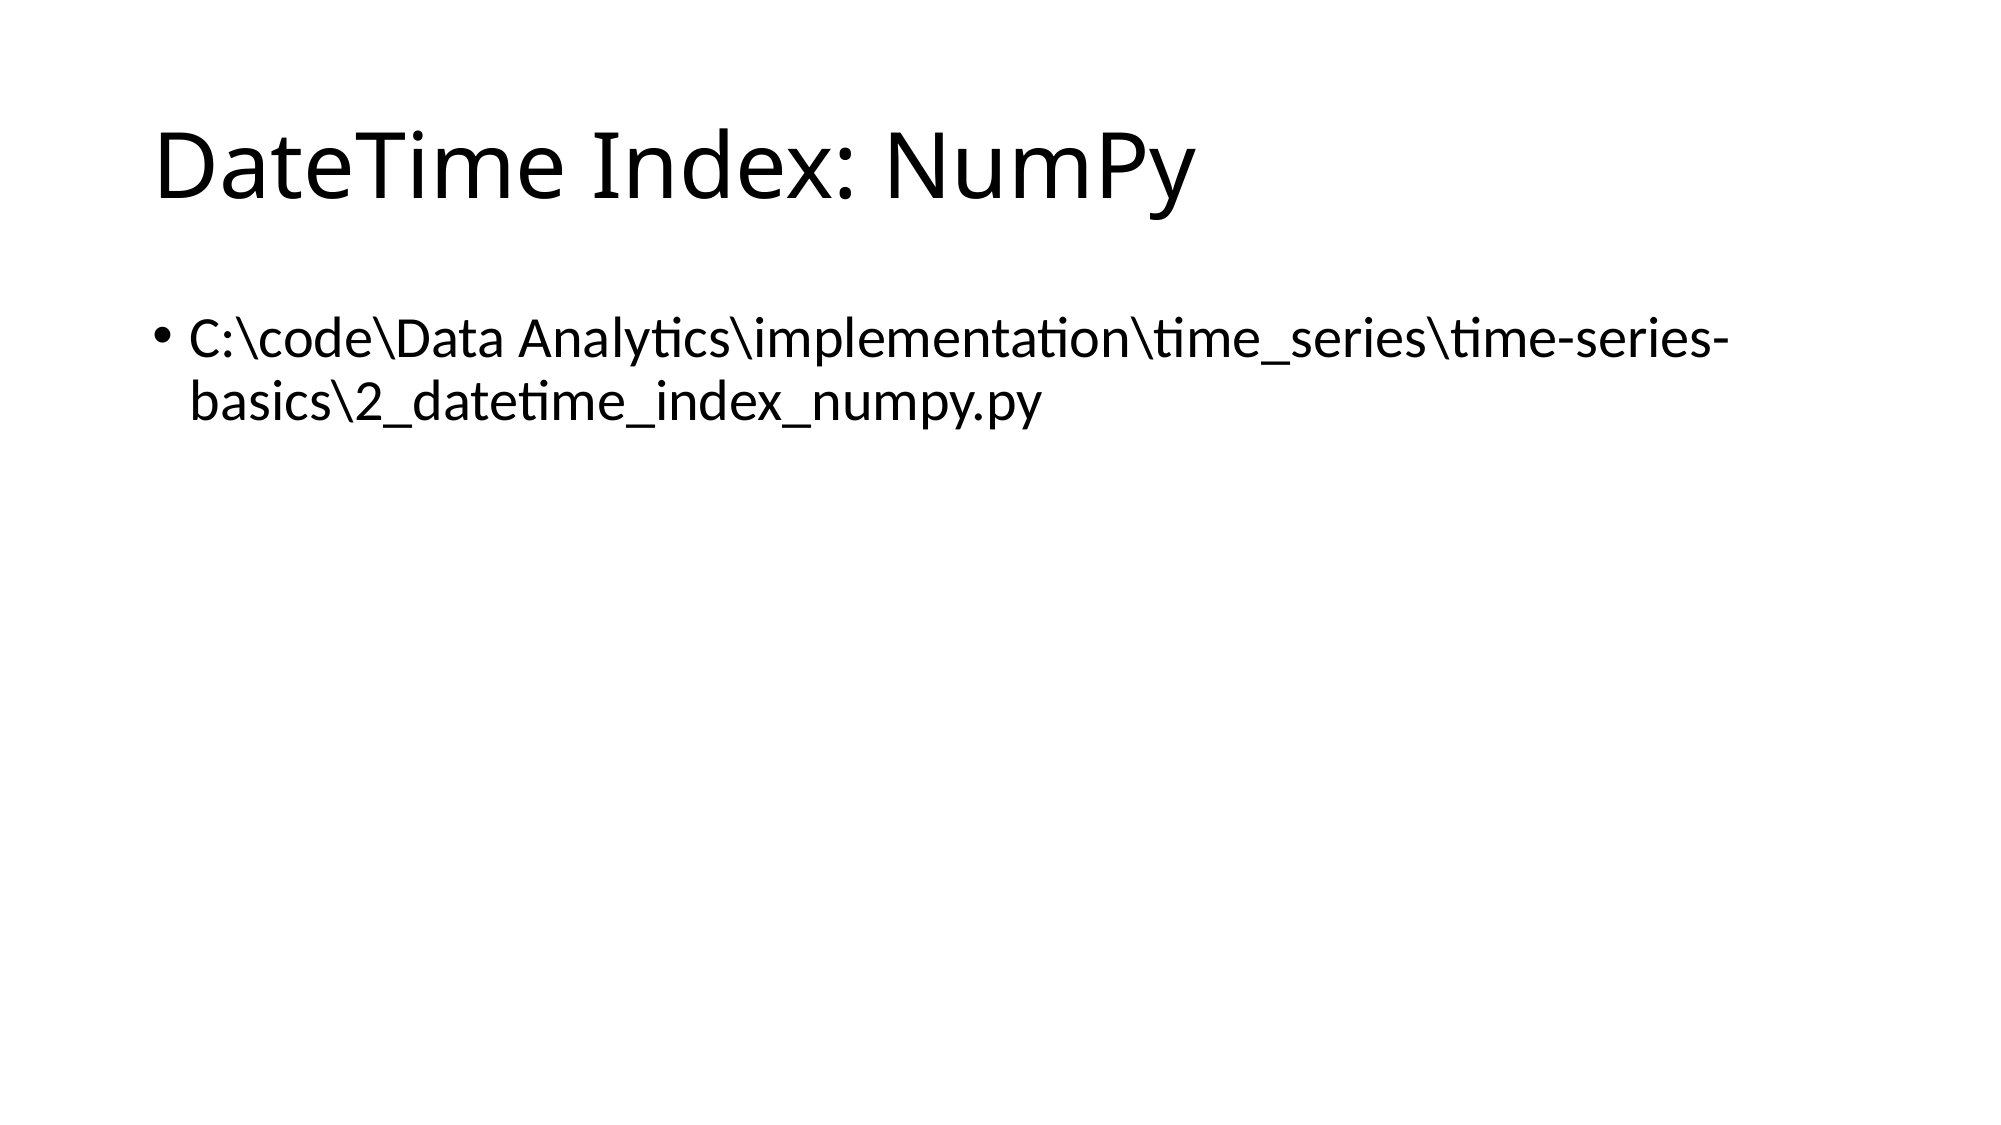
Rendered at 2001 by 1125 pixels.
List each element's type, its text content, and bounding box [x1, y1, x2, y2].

title DateTime Index: NumPy [137, 59, 1863, 278]
list C:\code\Data Analytics\implementation\time_series\time-series-basics\2_datetime_index_numpy.py [137, 299, 1863, 1014]
